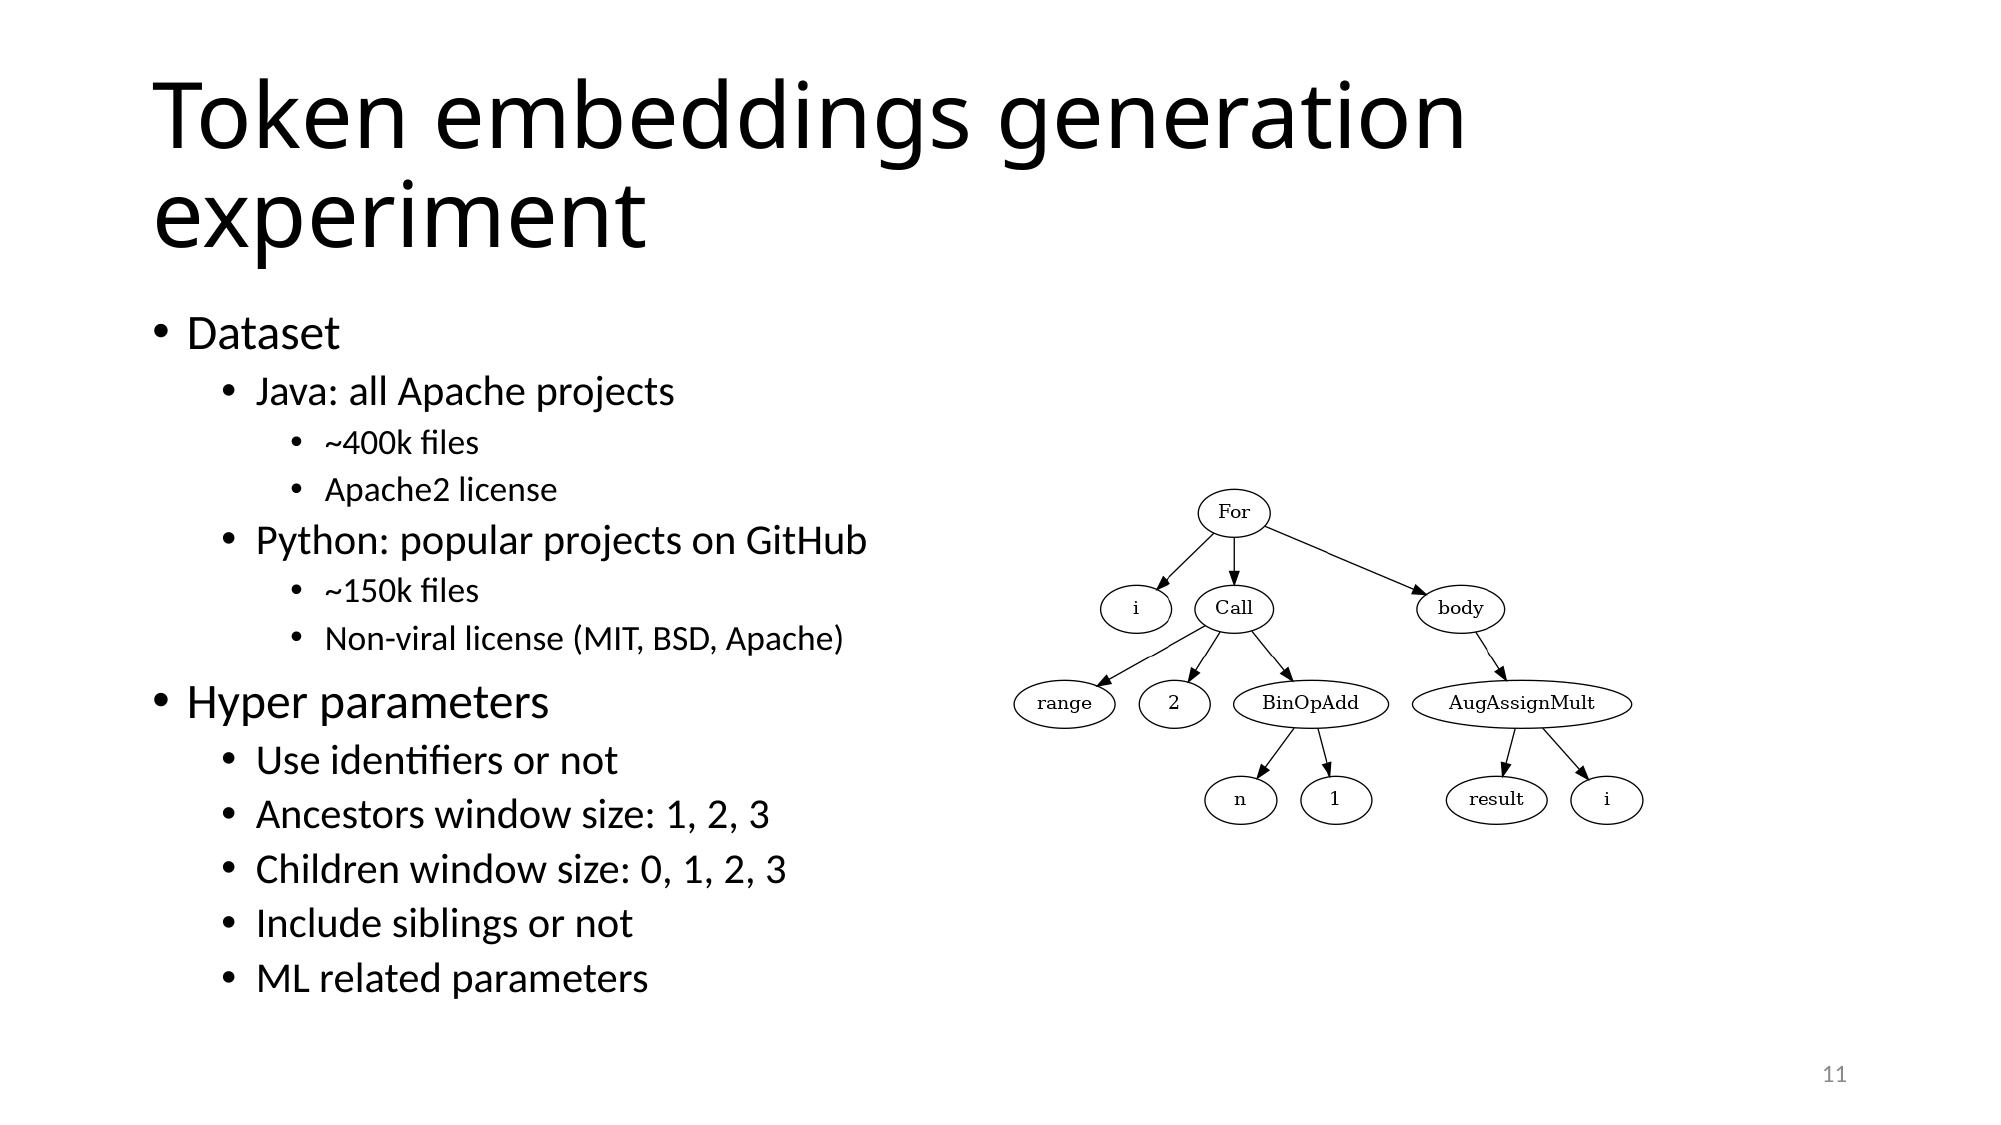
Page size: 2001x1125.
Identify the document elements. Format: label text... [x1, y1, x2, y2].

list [1009, 484, 1647, 829]
title Token embeddings generation experiment [137, 59, 1881, 278]
slide_number 11 [1412, 1042, 1863, 1103]
list Dataset Java: all Apache projects ~400k files Apache2 license Python: popular projects on GitHub ~150k files Non-viral license (MIT, BSD, Apache) Hyper parameters Use identifiers or not Ancestors window size: 1, 2, 3 Children window size: 0, 1, 2, 3 Include siblings or not ML related parameters [137, 299, 988, 1014]
